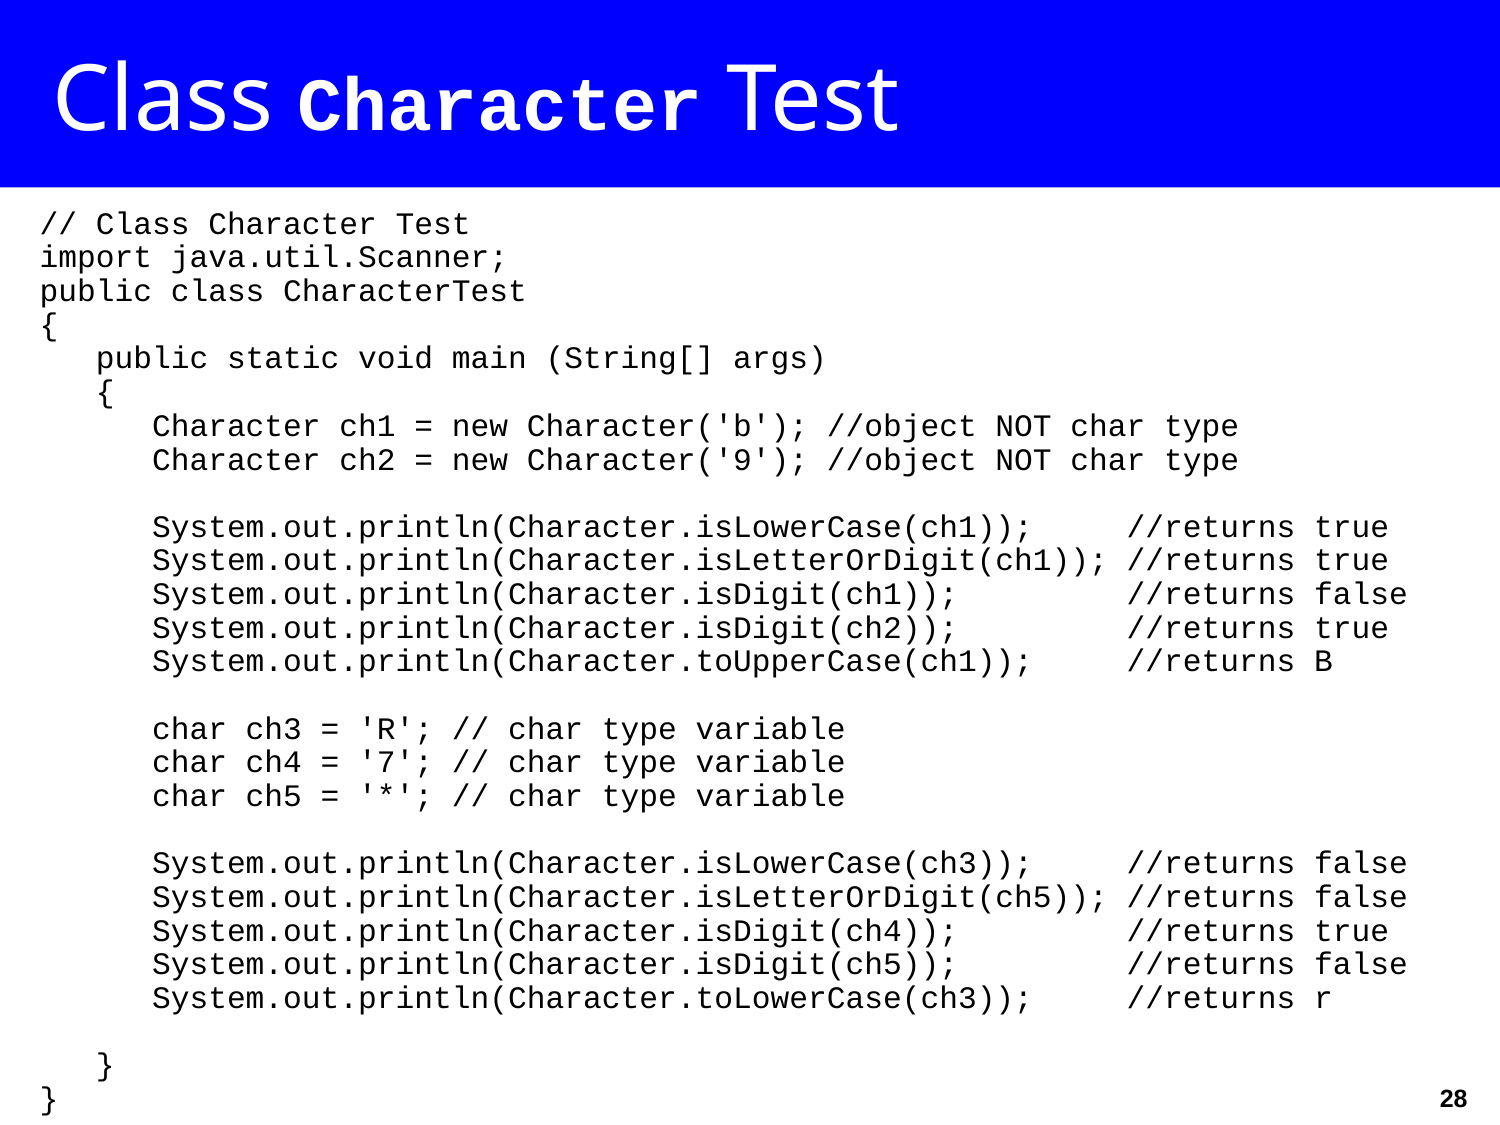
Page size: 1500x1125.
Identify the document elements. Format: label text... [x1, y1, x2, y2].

text_box // Class Character Test import java.util.Scanner; public class CharacterTest { public static void main (String[] args) { Character ch1 = new Character('b'); //object NOT char type Character ch2 = new Character('9'); //object NOT char type System.out.println(Character.isLowerCase(ch1)); //returns true System.out.println(Character.isLetterOrDigit(ch1)); //returns true System.out.println(Character.isDigit(ch1)); //returns false System.out.println(Character.isDigit(ch2)); //returns true System.out.println(Character.toUpperCase(ch1)); //returns B char ch3 = 'R'; // char type variable char ch4 = '7'; // char type variable char ch5 = '*'; // char type variable System.out.println(Character.isLowerCase(ch3)); //returns false System.out.println(Character.isLetterOrDigit(ch5)); //returns false System.out.println(Character.isDigit(ch4)); //returns true System.out.println(Character.isDigit(ch5)); //returns false System.out.println(Character.toLowerCase(ch3)); //returns r } } [24, 199, 1450, 1088]
title Class Character Test [37, 37, 1463, 150]
